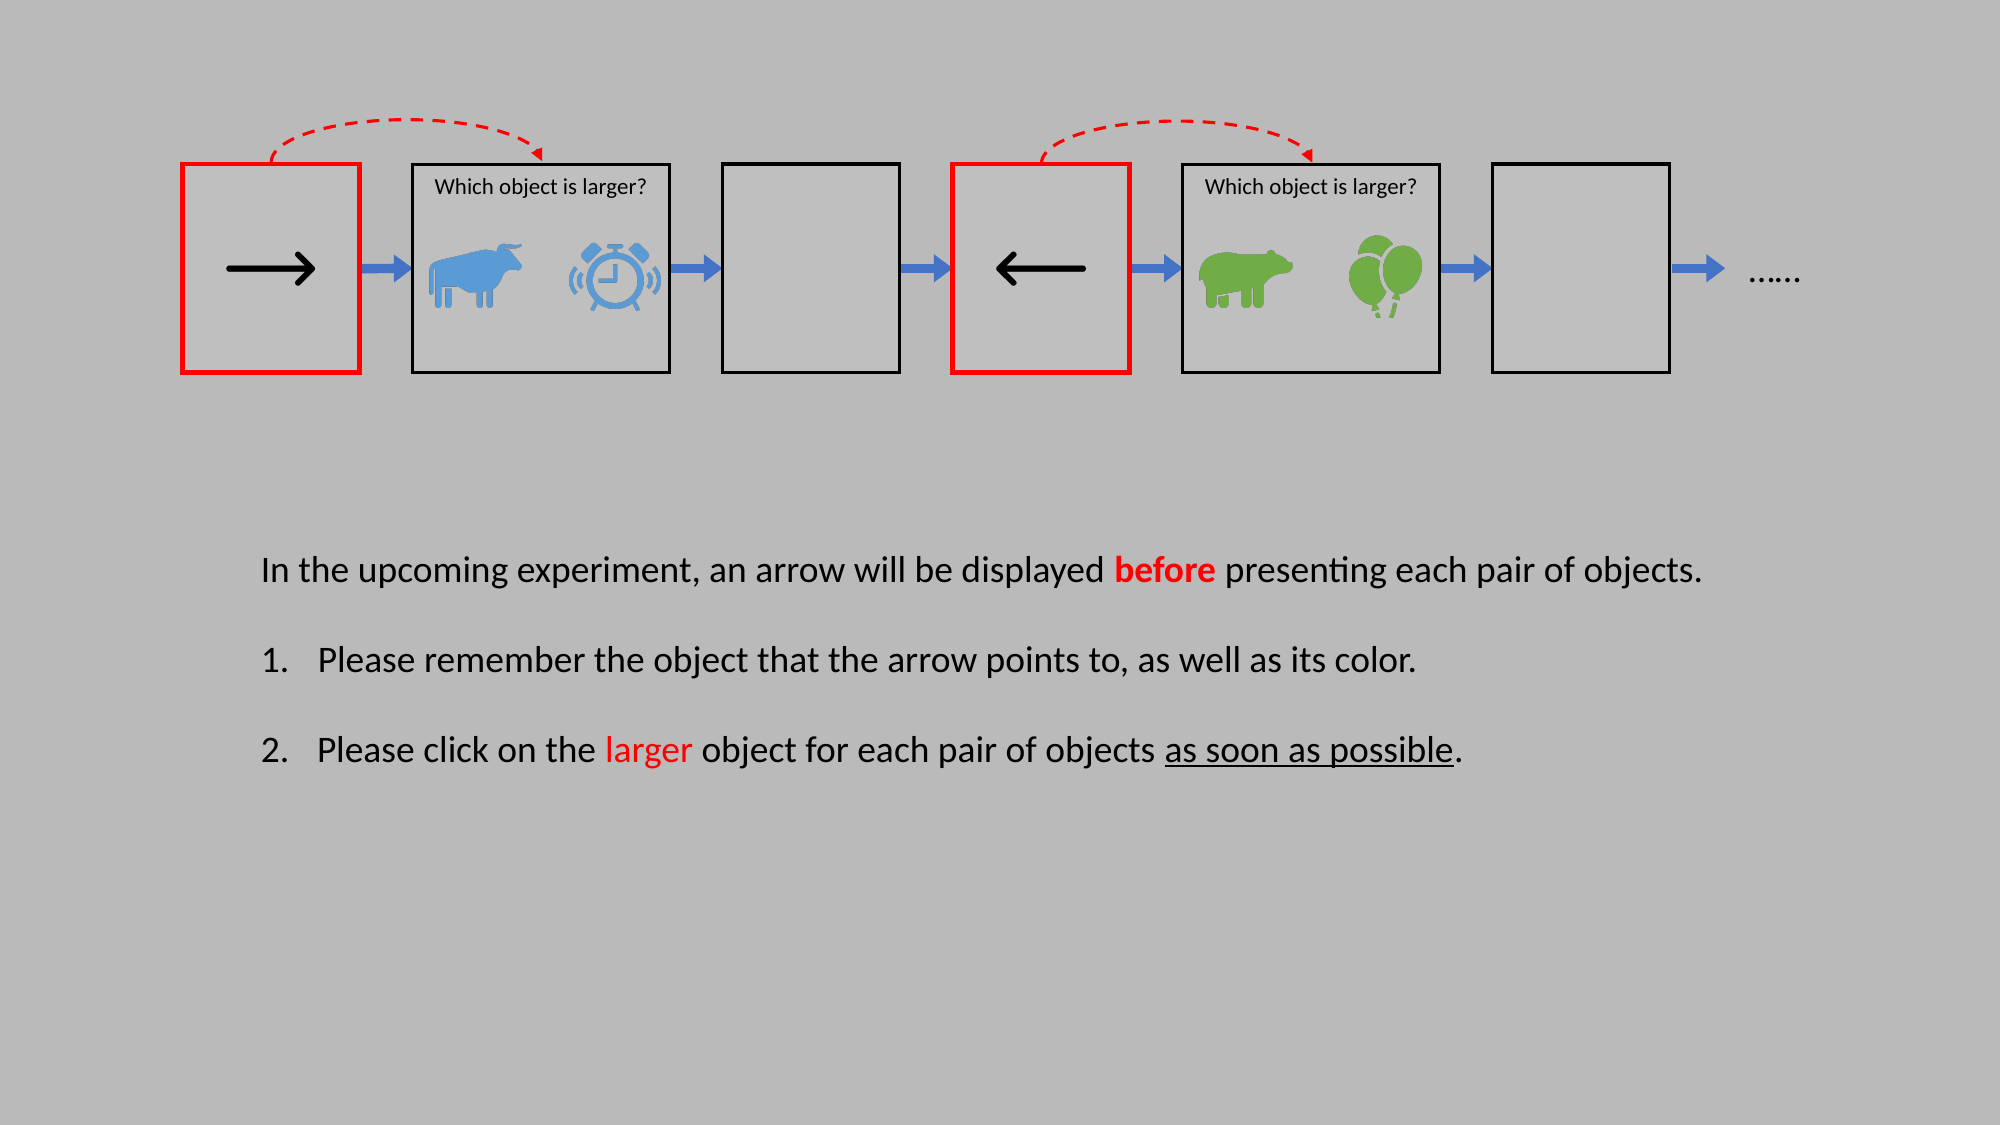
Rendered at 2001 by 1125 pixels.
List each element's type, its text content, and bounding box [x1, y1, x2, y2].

text_box In the upcoming experiment, an arrow will be displayed before presenting each pair of objects. Please remember the object that the arrow points to, as well as its color. Please click on the larger object for each pair of objects as soon as possible. [246, 492, 1754, 778]
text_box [182, 119, 1818, 373]
